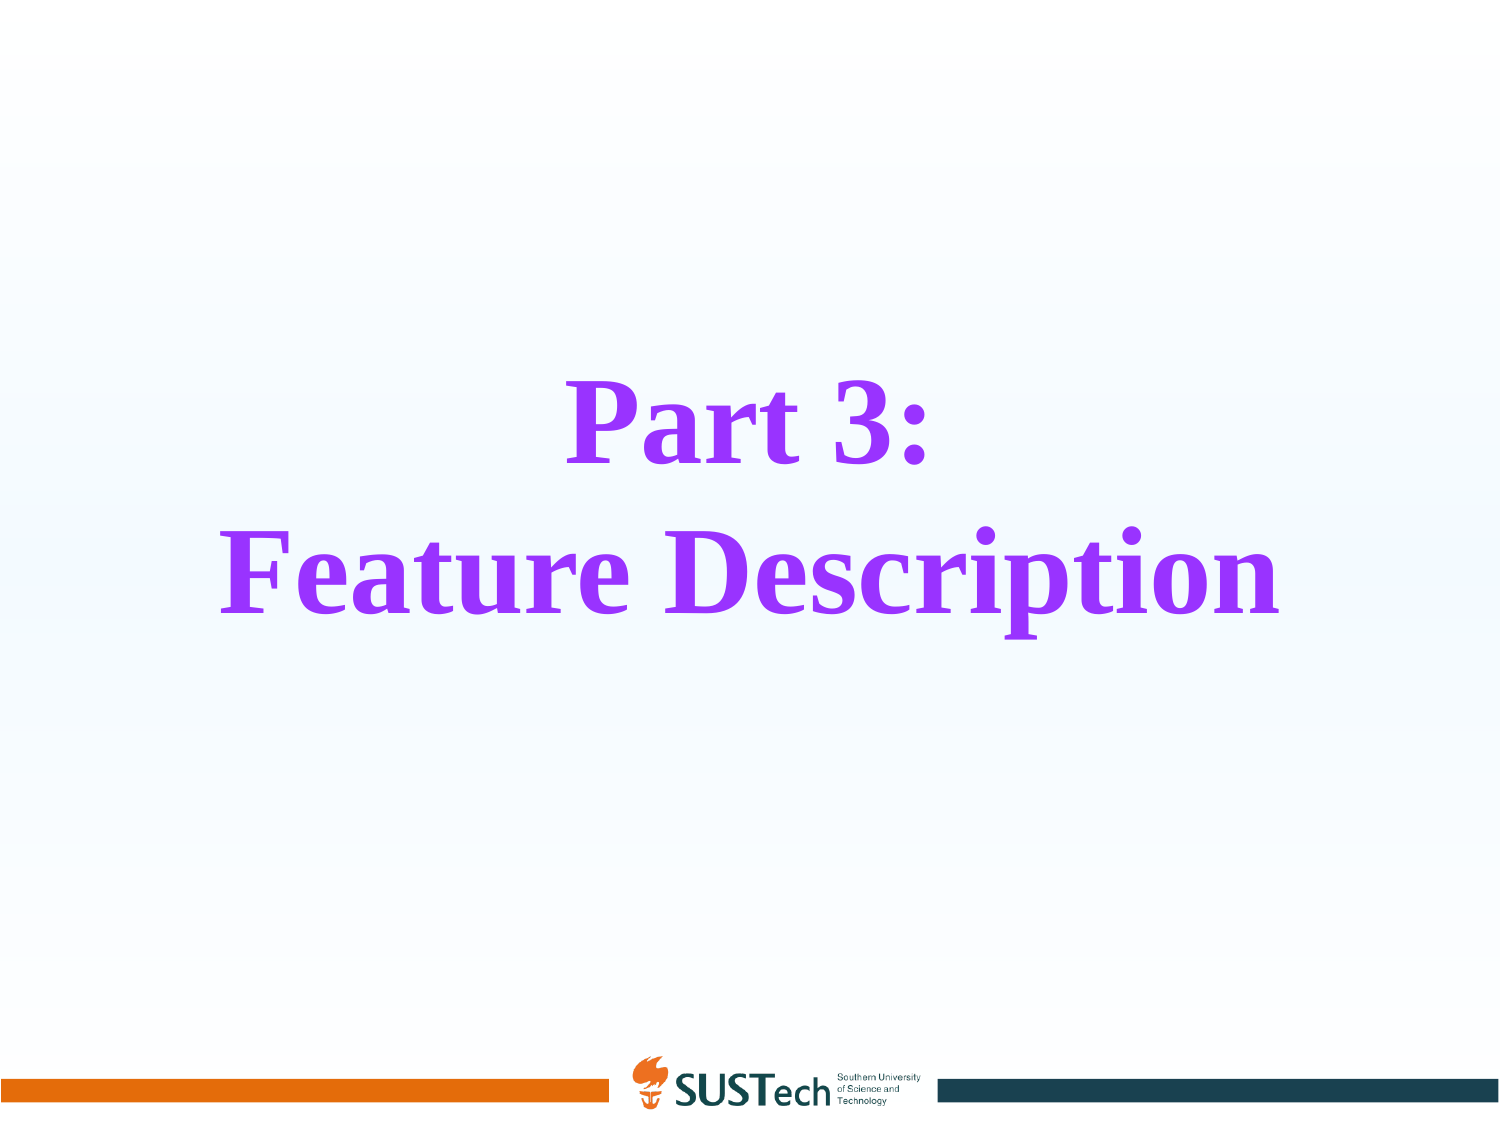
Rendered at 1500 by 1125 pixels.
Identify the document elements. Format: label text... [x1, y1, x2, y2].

text_box Part 3: Feature Description [169, 330, 1331, 646]
picture [607, 1036, 939, 1125]
